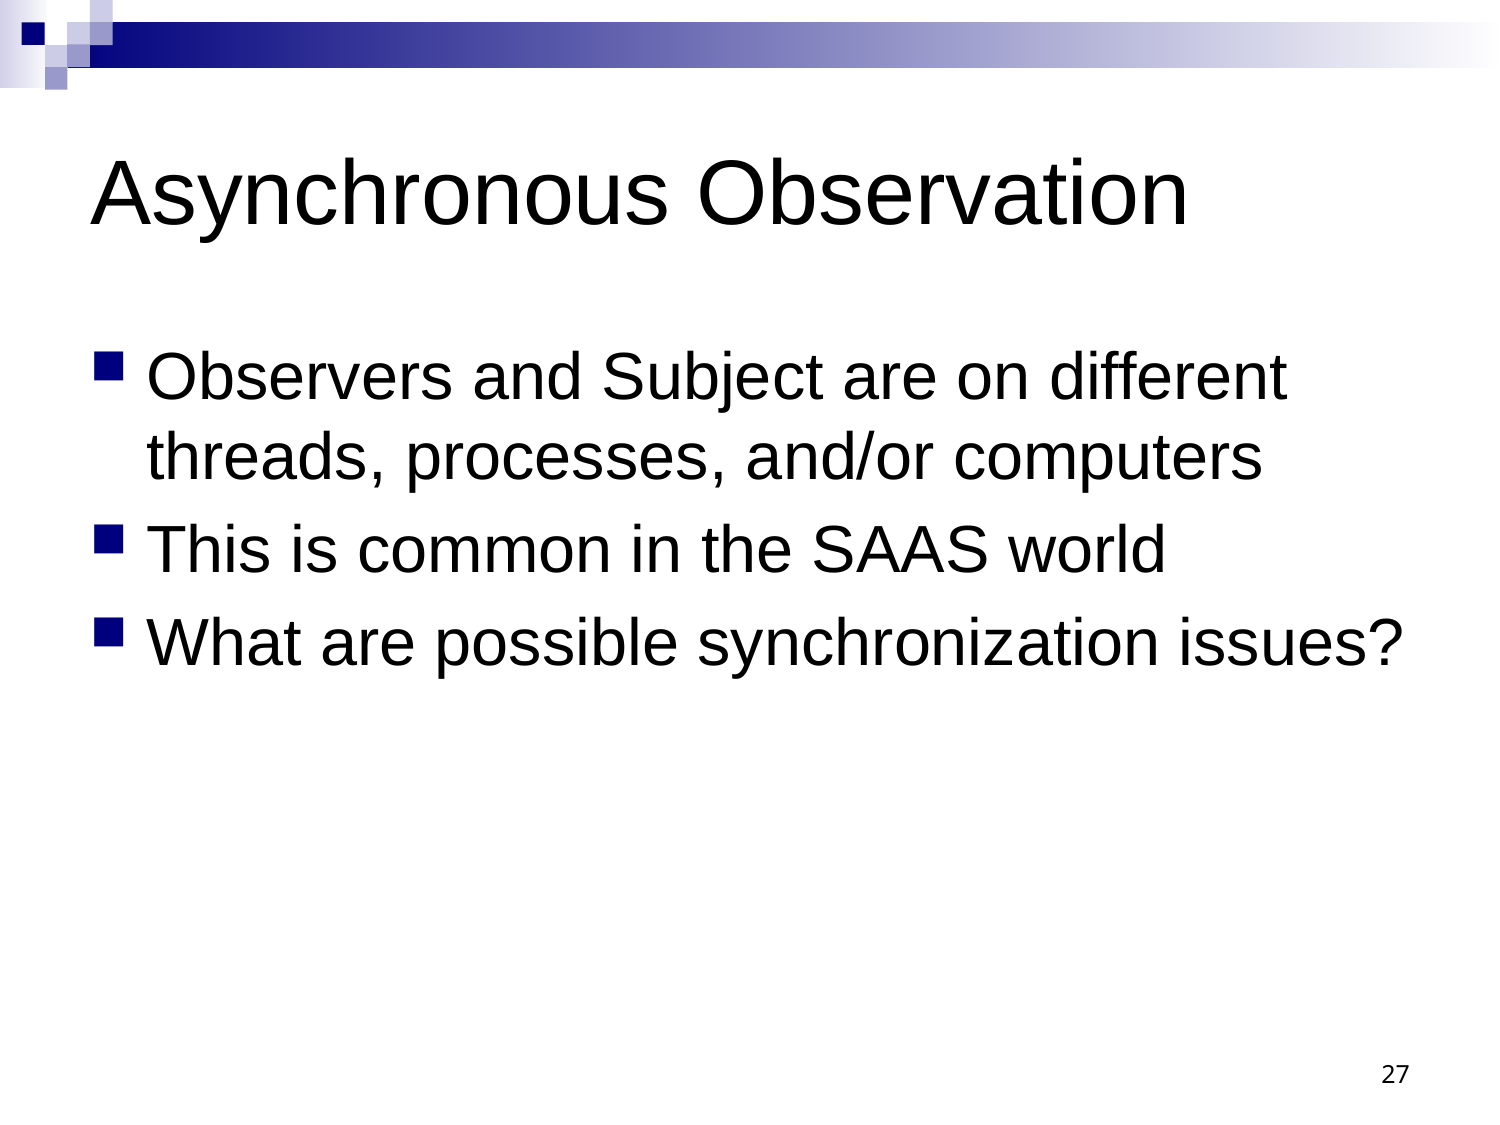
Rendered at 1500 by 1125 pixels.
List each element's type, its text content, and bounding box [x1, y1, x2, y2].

list Observers and Subject are on different threads, processes, and/or computers This is common in the SAAS world What are possible synchronization issues? [75, 324, 1425, 963]
title Asynchronous Observation [75, 75, 1425, 300]
slide_number 27 [1074, 1025, 1425, 1100]
